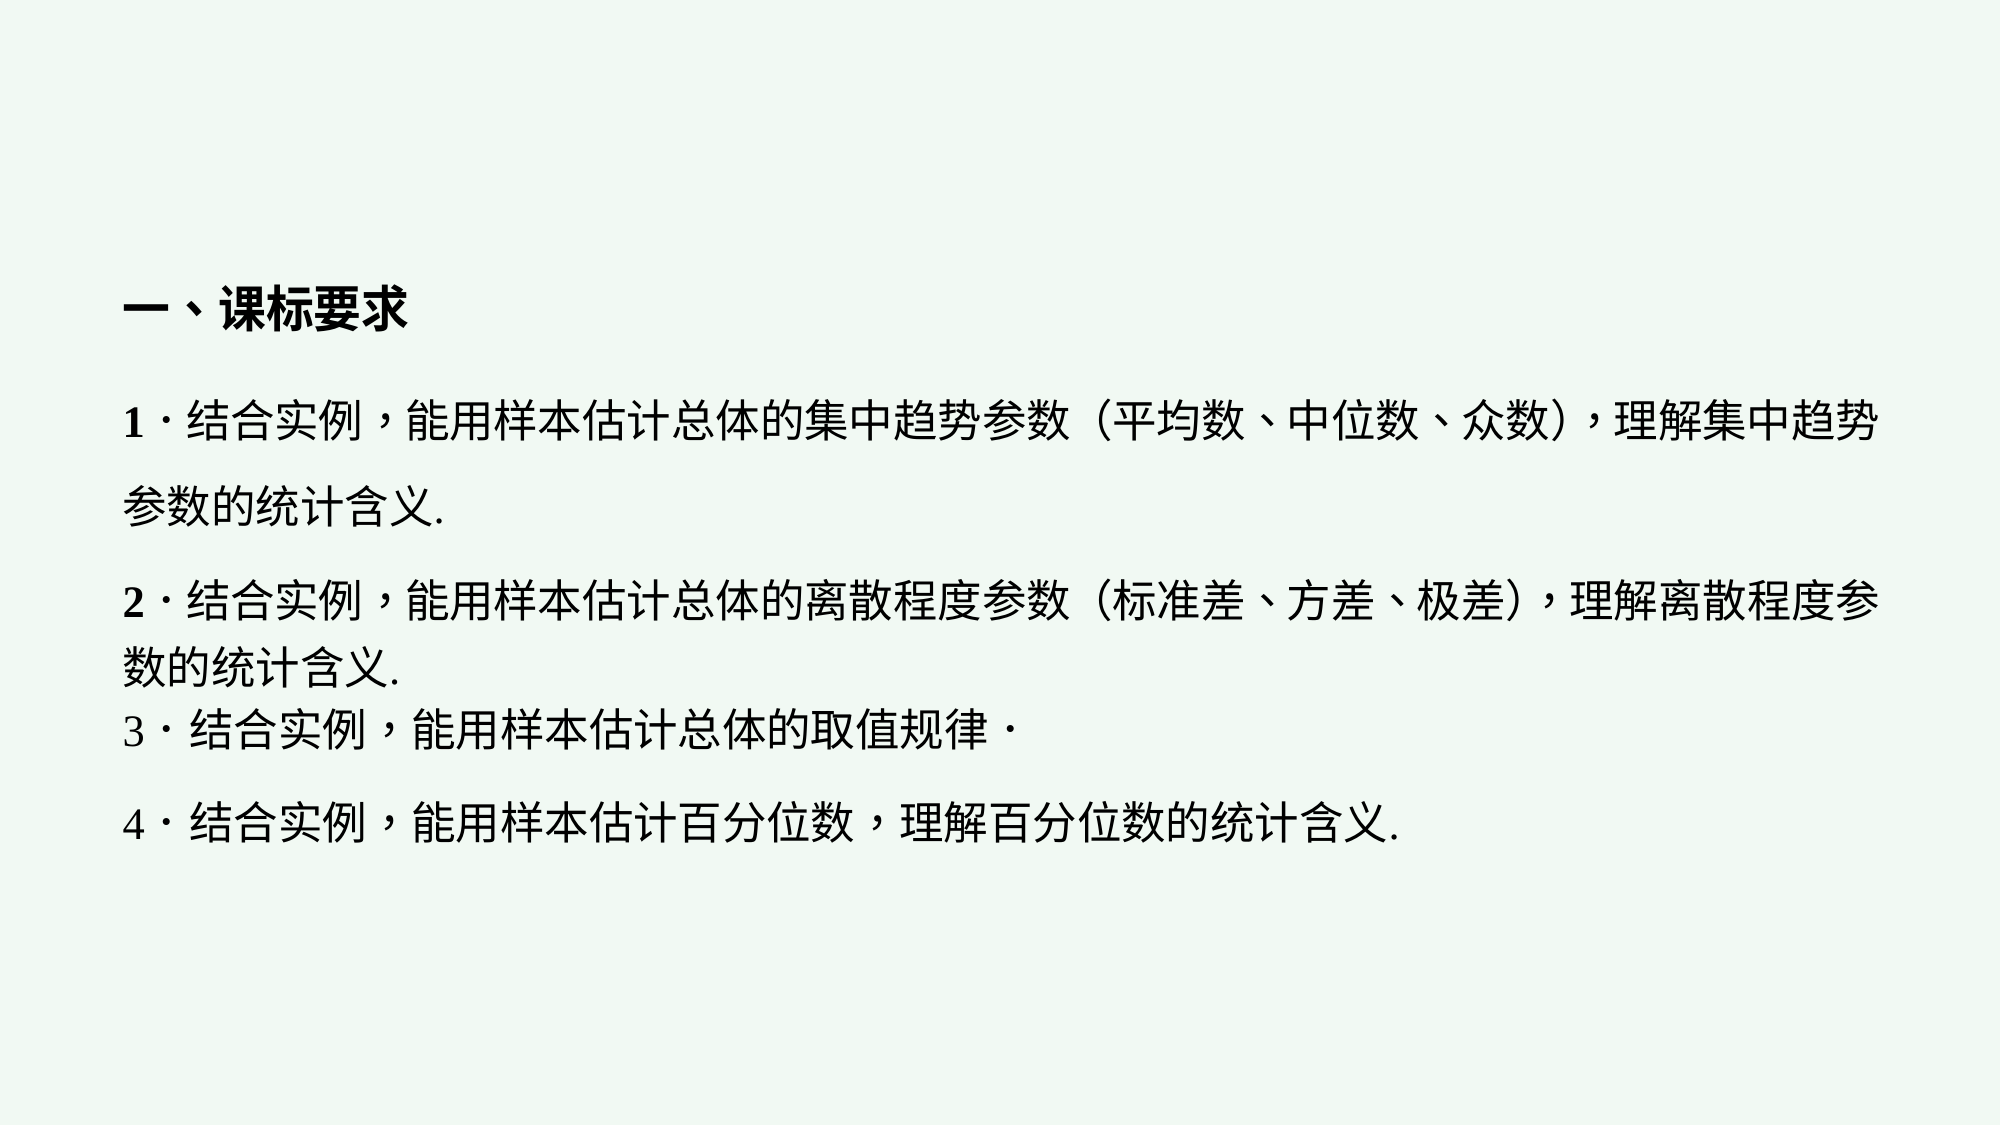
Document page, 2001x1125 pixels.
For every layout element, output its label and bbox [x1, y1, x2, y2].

text_box [122, 391, 1881, 859]
text_box [122, 273, 2000, 349]
